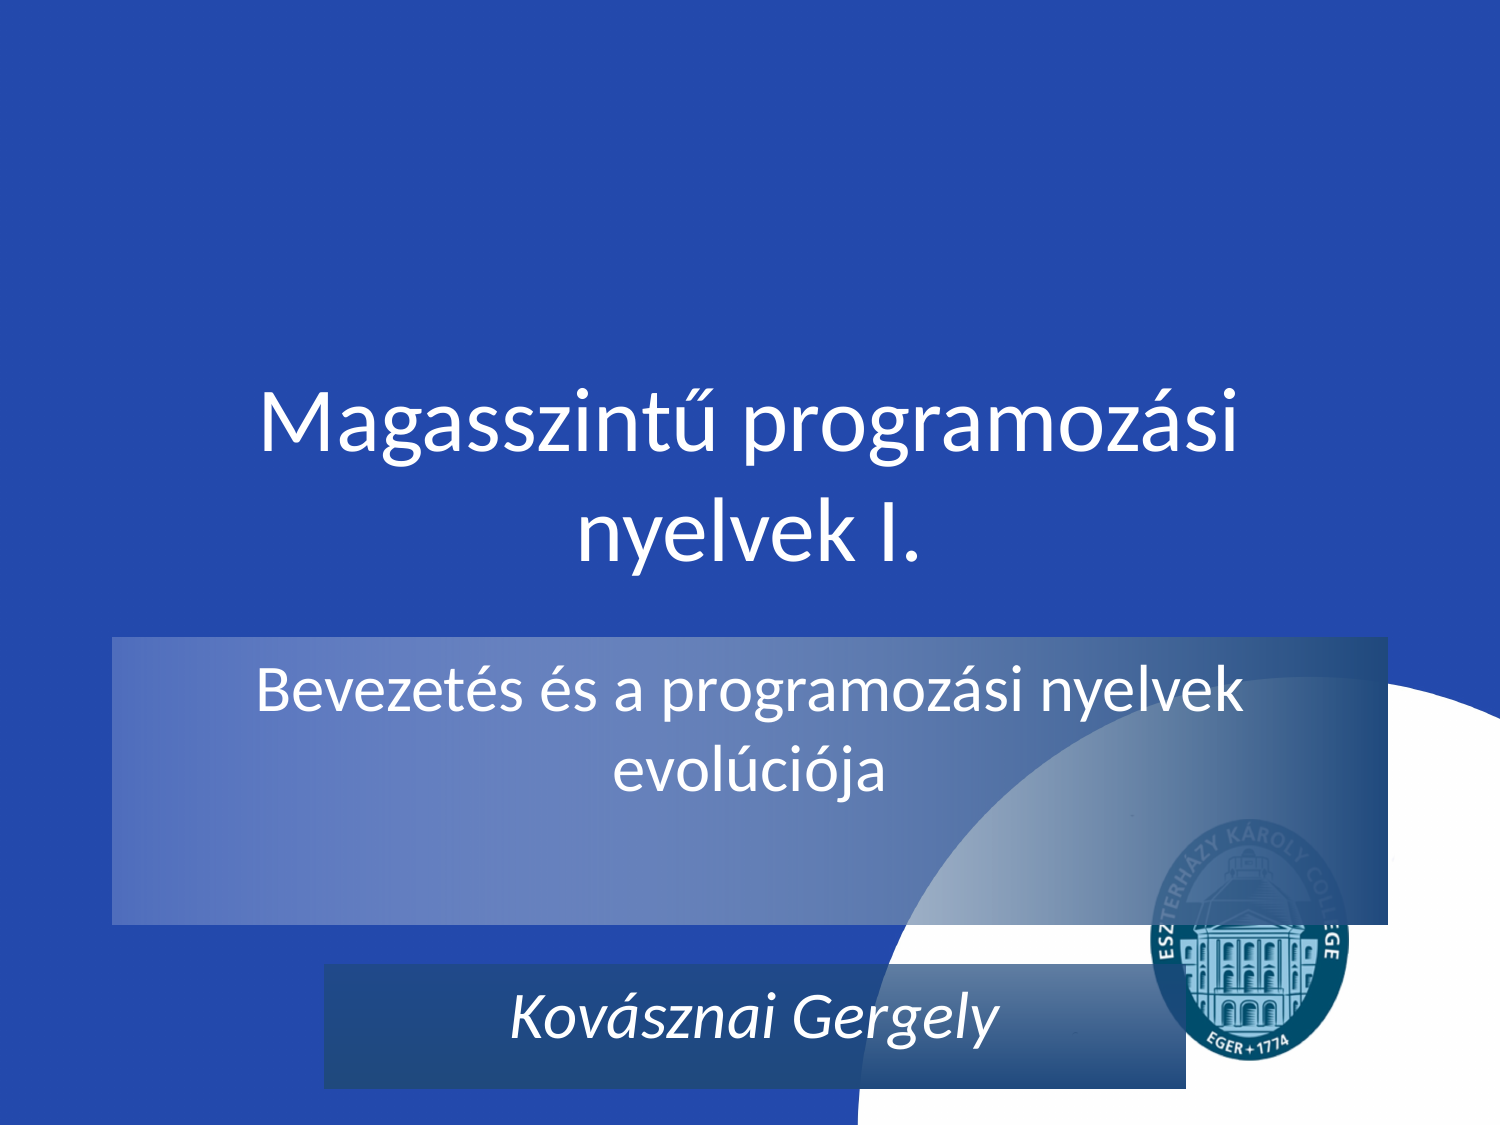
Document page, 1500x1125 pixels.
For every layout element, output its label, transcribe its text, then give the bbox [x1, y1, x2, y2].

subtitle Bevezetés és a programozási nyelvek evolúciója [112, 637, 1388, 925]
title Magasszintű programozási nyelvek I. [112, 349, 1388, 591]
text_box Kovásznai Gergely [324, 964, 1186, 1089]
picture [0, 0, 1500, 1125]
